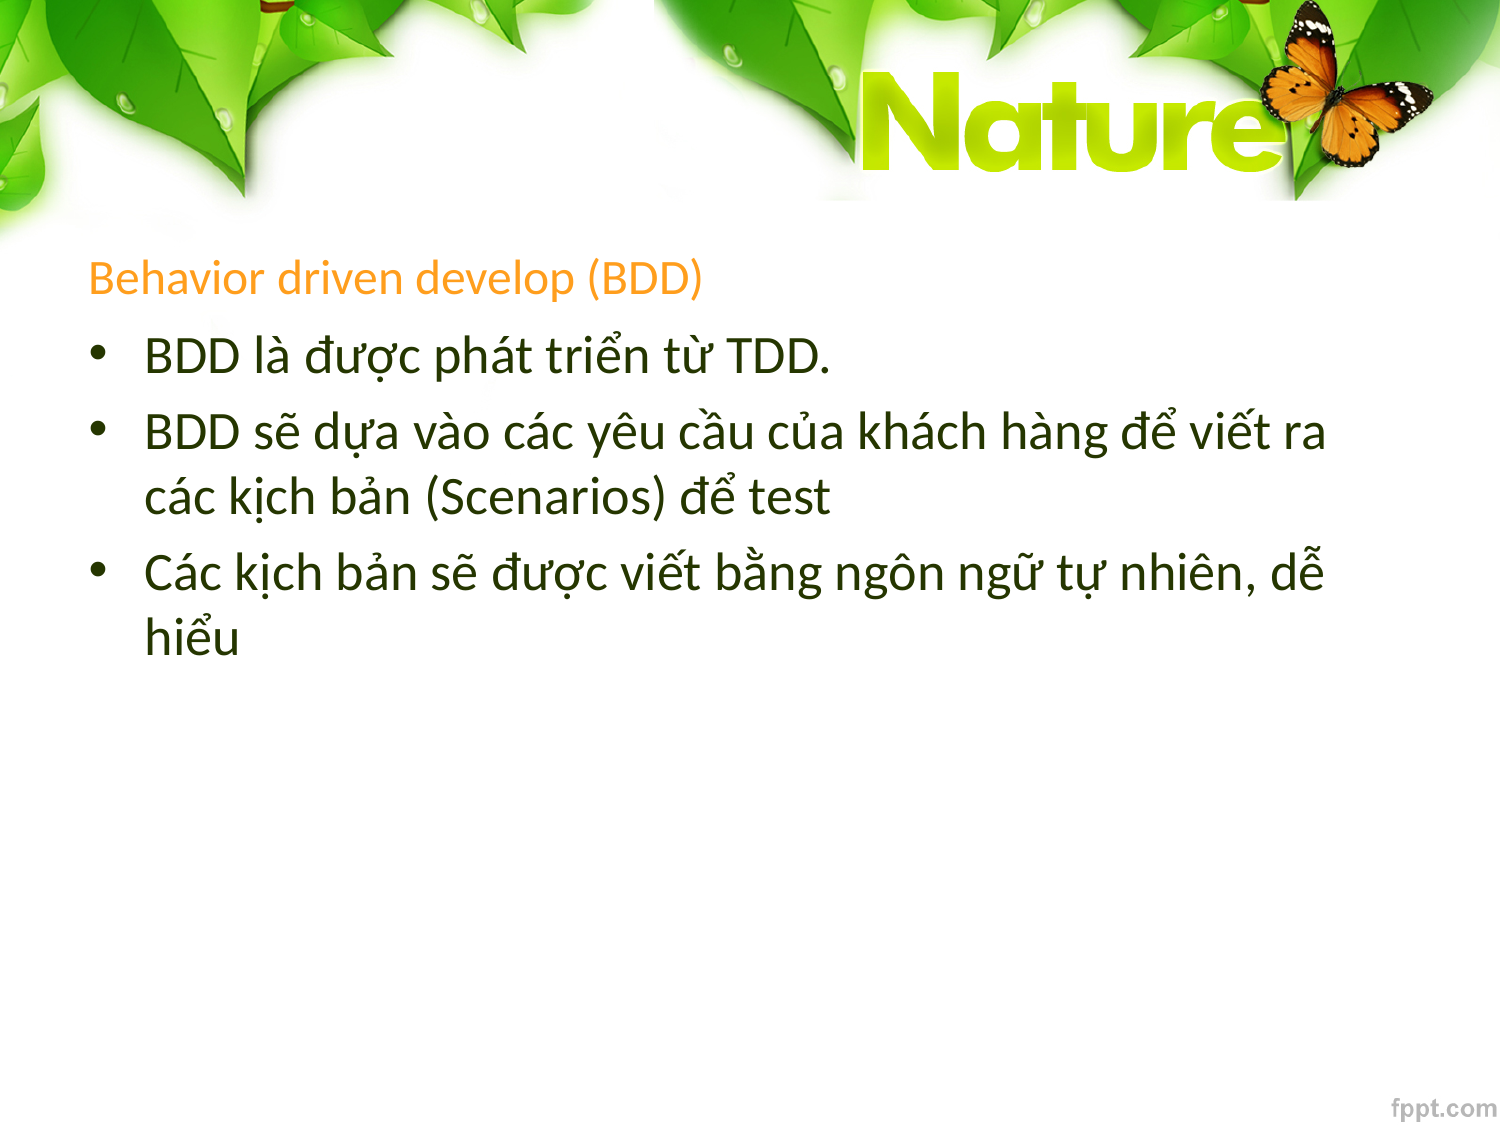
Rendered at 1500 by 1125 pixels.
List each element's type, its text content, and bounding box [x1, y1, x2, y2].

title Behavior driven develop (BDD) [73, 236, 1424, 311]
picture [0, 0, 1500, 1125]
list BDD là được phát triển từ TDD. BDD sẽ dựa vào các yêu cầu của khách hàng để viết ra các kịch bản (Scenarios) để test Các kịch bản sẽ được viết bằng ngôn ngữ tự nhiên, dễ hiểu [73, 311, 1424, 964]
